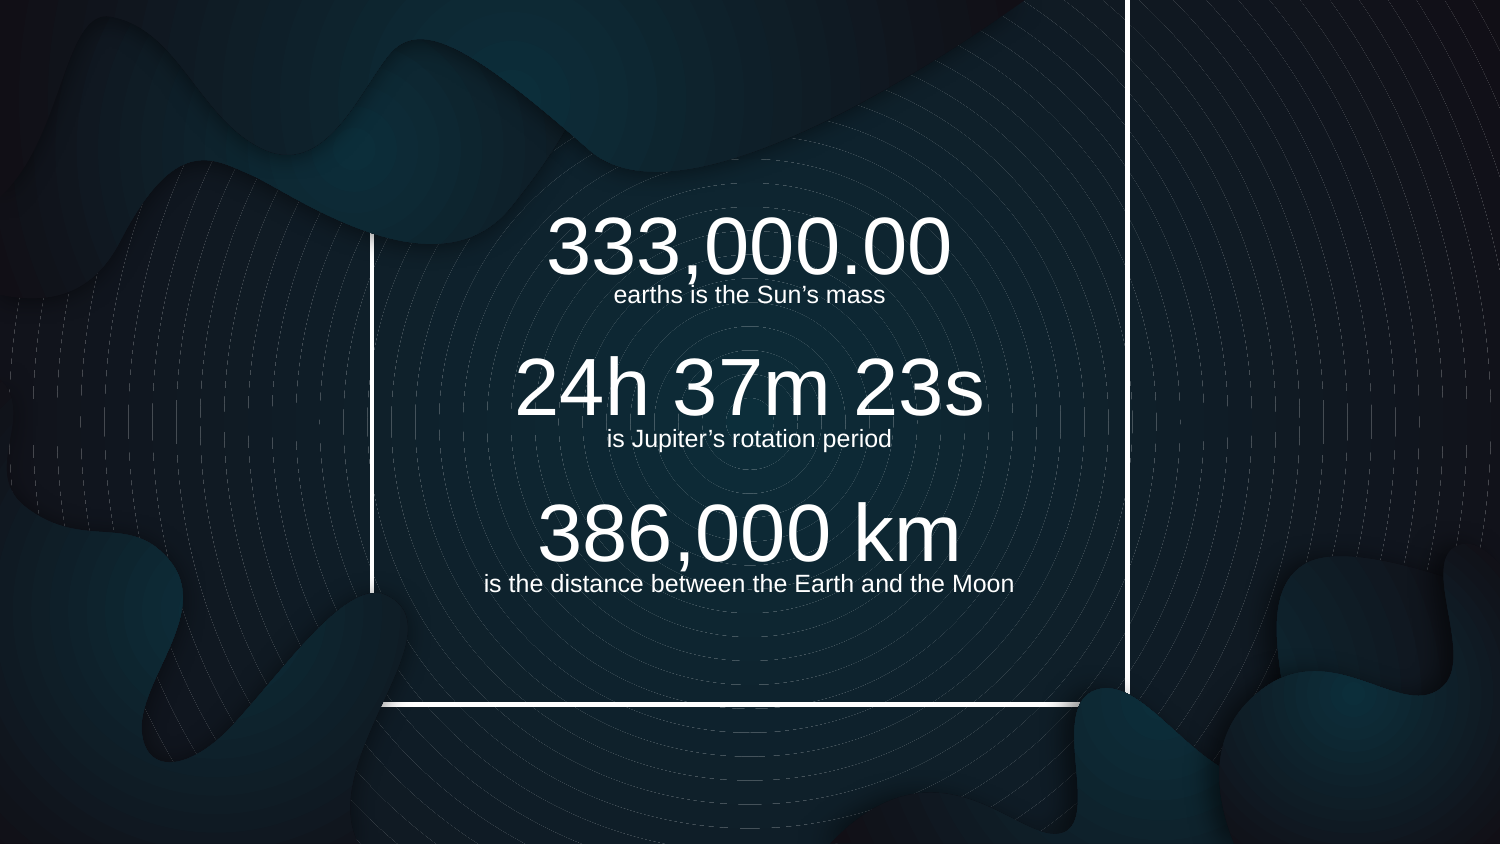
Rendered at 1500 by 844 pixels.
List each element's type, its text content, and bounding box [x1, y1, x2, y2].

title 386,000 km [225, 466, 1275, 585]
subtitle is Jupiter’s rotation period [474, 417, 1026, 456]
subtitle is the distance between the Earth and the Moon [422, 561, 1078, 600]
title 333,000.00 [225, 179, 1275, 298]
title 24h 37m 23s [225, 320, 1275, 440]
subtitle earths is the Sun’s mass [474, 272, 1026, 312]
